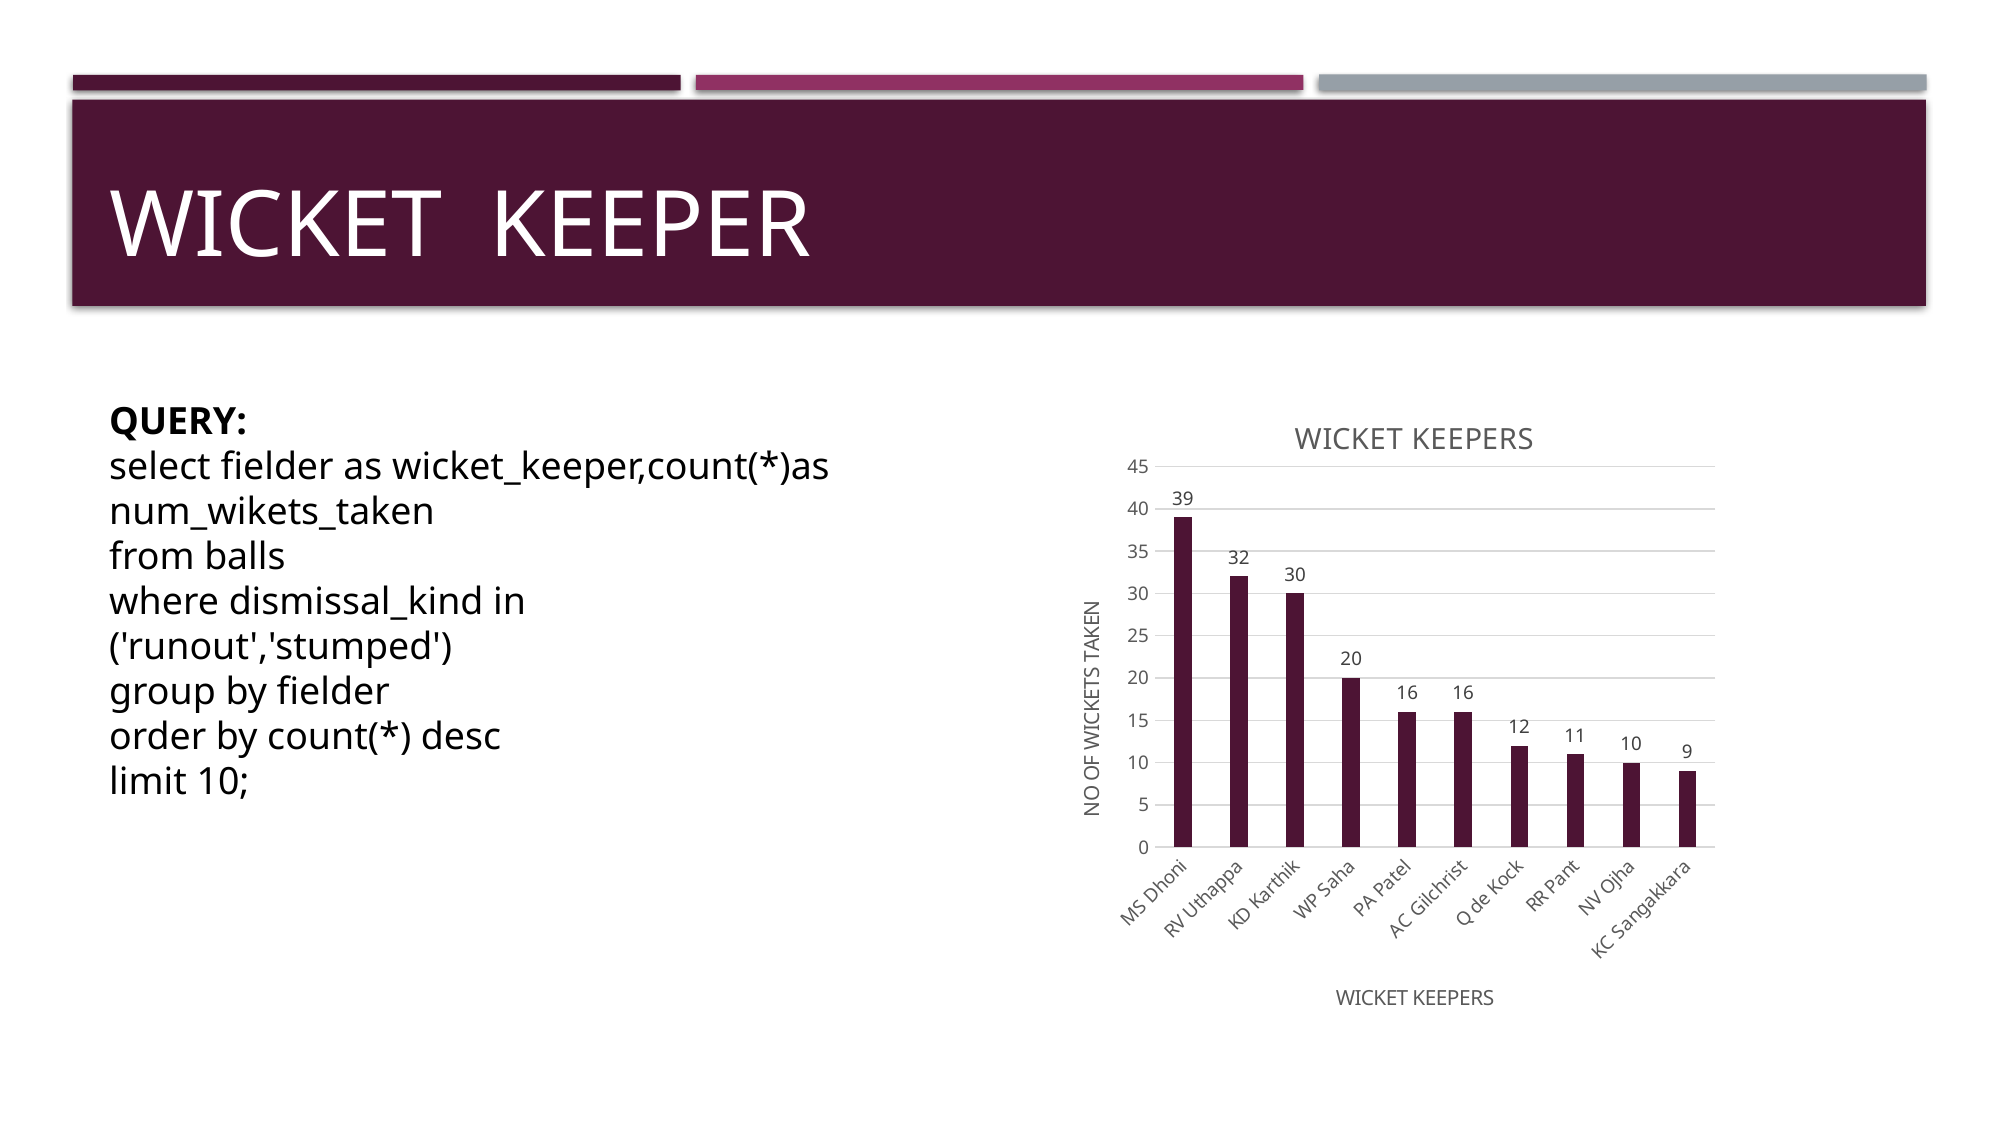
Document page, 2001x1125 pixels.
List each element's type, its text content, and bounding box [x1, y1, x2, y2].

chart [1070, 388, 1758, 1026]
title WICKET KEEPER [94, 119, 1904, 282]
text_box QUERY: select fielder as wicket_keeper,count(*)as num_wikets_taken from balls where dismissal_kind in ('runout','stumped') group by fielder order by count(*) desc limit 10; [94, 389, 875, 945]
